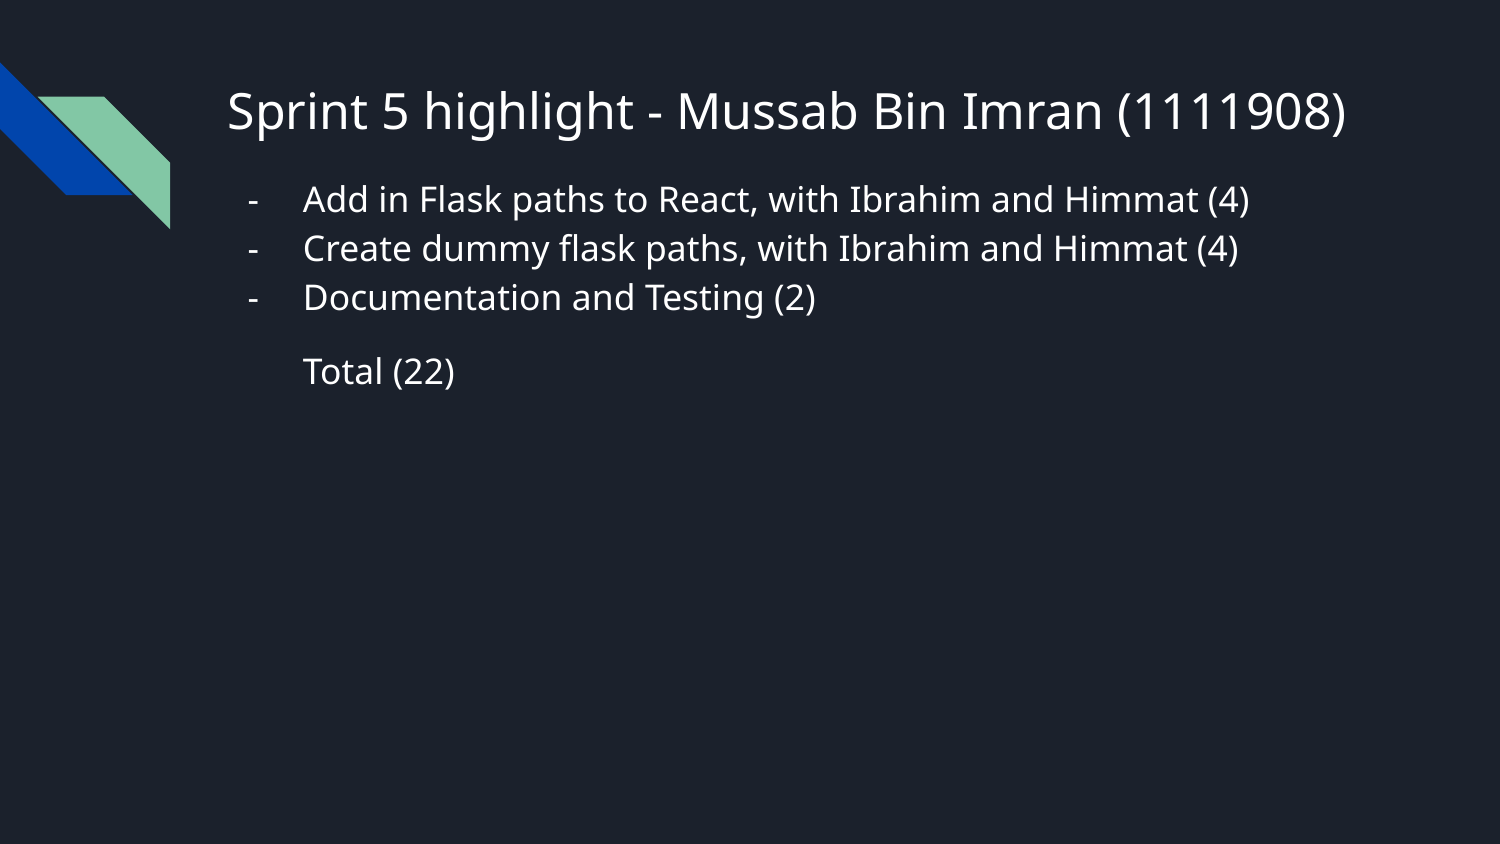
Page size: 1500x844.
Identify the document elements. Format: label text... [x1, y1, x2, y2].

list Add in Flask paths to React, with Ibrahim and Himmat (4) Create dummy flask paths, with Ibrahim and Himmat (4) Documentation and Testing (2) Total (22) [212, 156, 1368, 813]
title Sprint 5 highlight - Mussab Bin Imran (1111908) [212, 64, 1368, 156]
